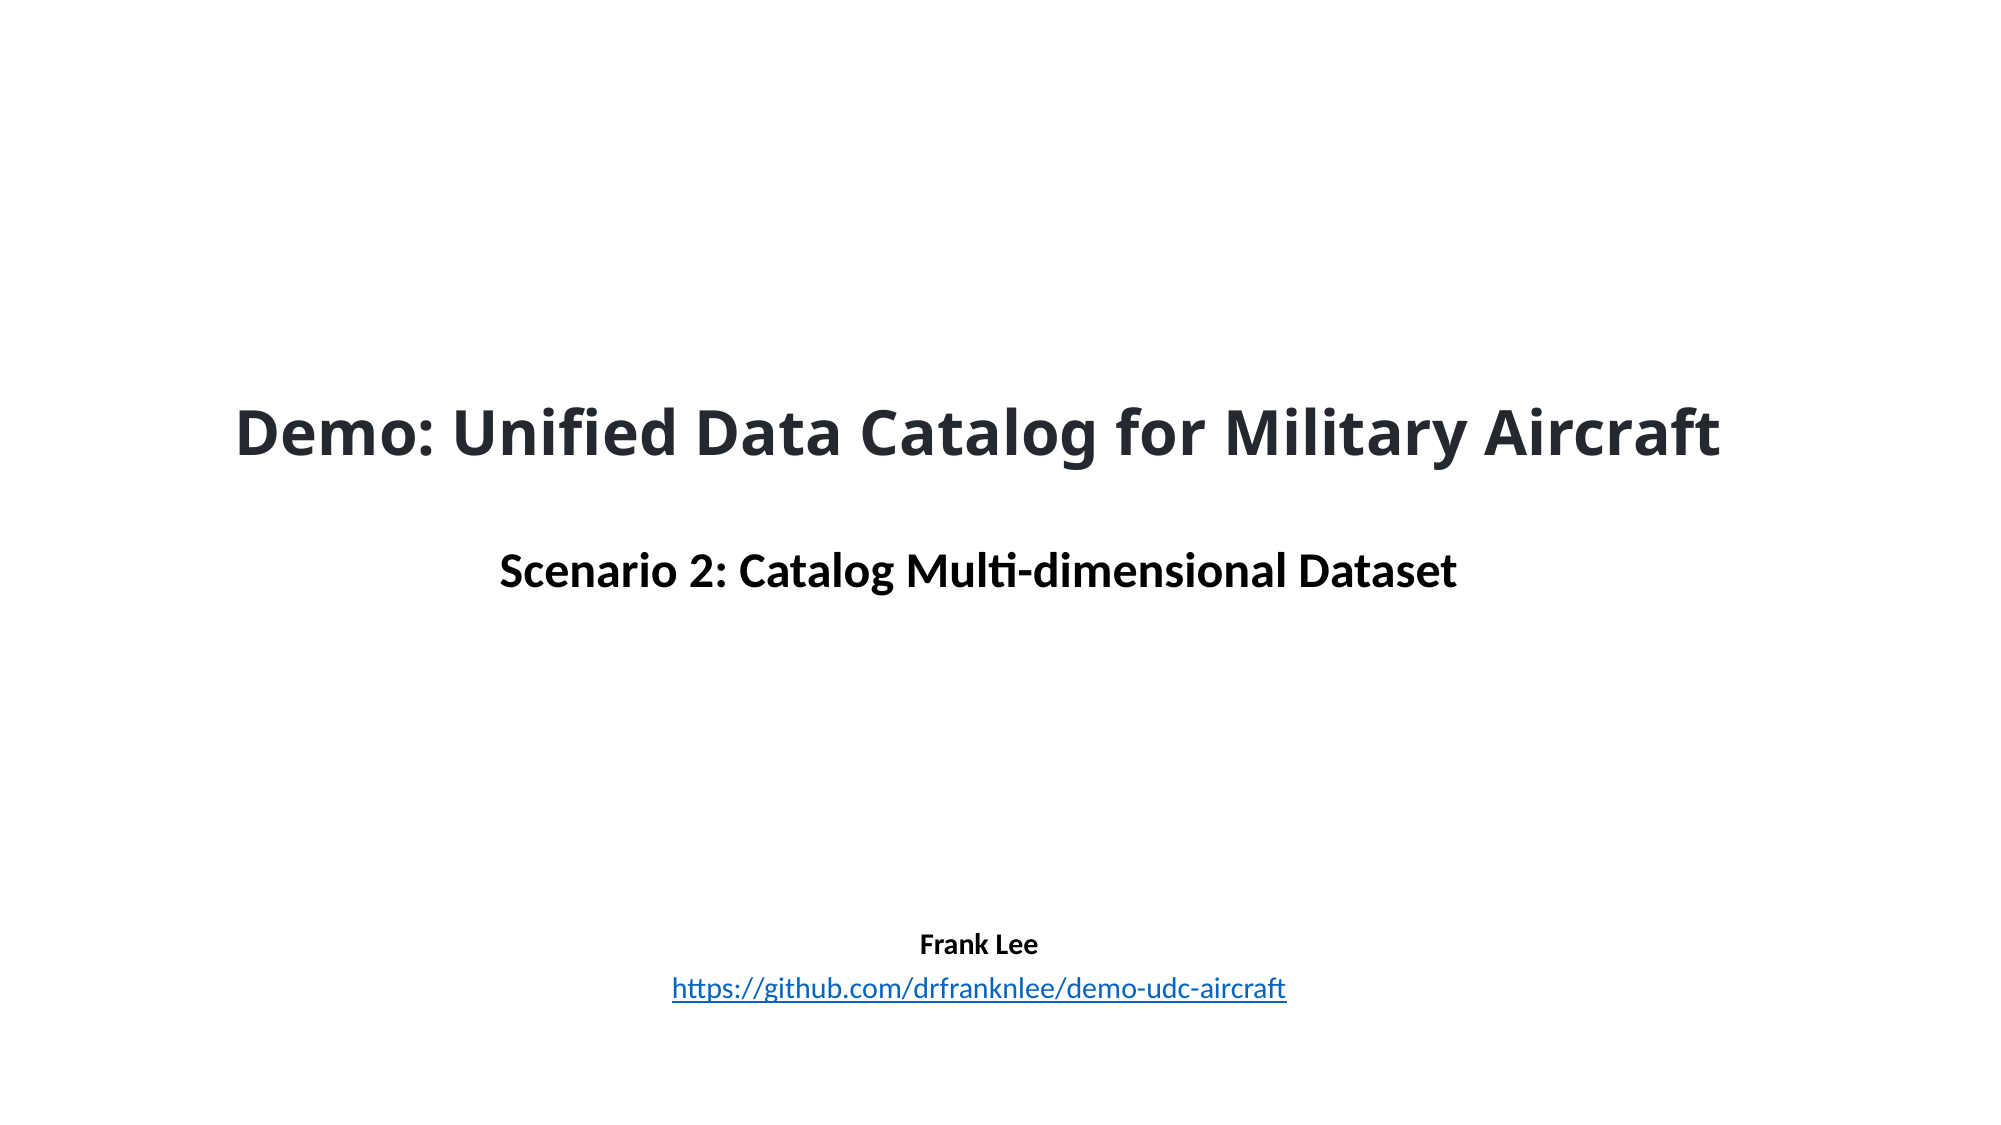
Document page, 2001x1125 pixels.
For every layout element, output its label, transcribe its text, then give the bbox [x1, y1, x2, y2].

subtitle Frank Lee https://github.com/drfranknlee/demo-udc-aircraft [229, 920, 1730, 1014]
text_box Scenario 2: Catalog Multi-dimensional Dataset [206, 536, 1752, 663]
title Demo: Unified Data Catalog for Military Aircraft [174, 358, 1784, 477]
